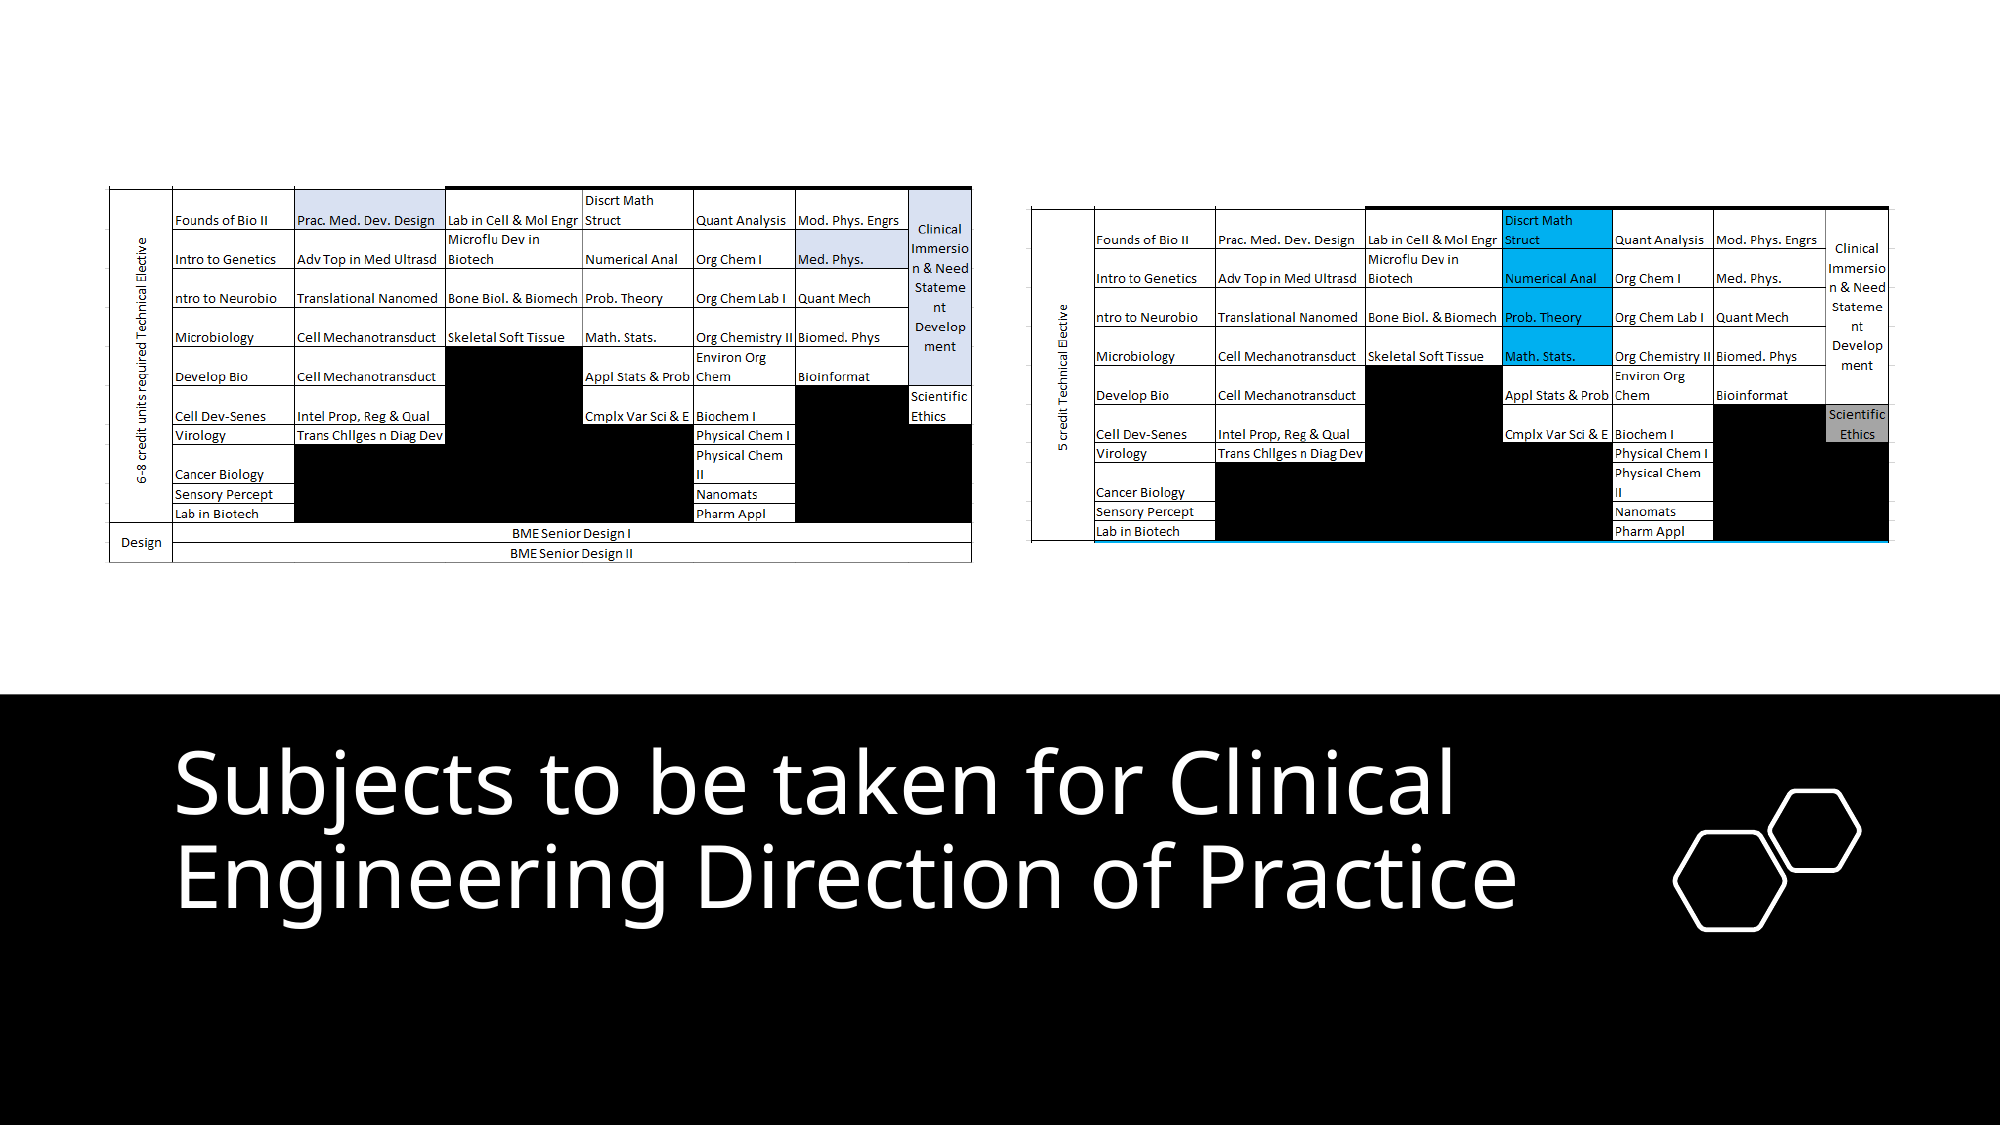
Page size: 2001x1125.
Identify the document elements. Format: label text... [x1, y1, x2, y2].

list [1026, 206, 1895, 543]
text_box [0, 0, 2000, 693]
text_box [1674, 790, 1860, 930]
text_box [0, 693, 2000, 1125]
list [105, 186, 974, 563]
title Subjects to be taken for Clinical Engineering Direction of Practice [158, 726, 1555, 936]
